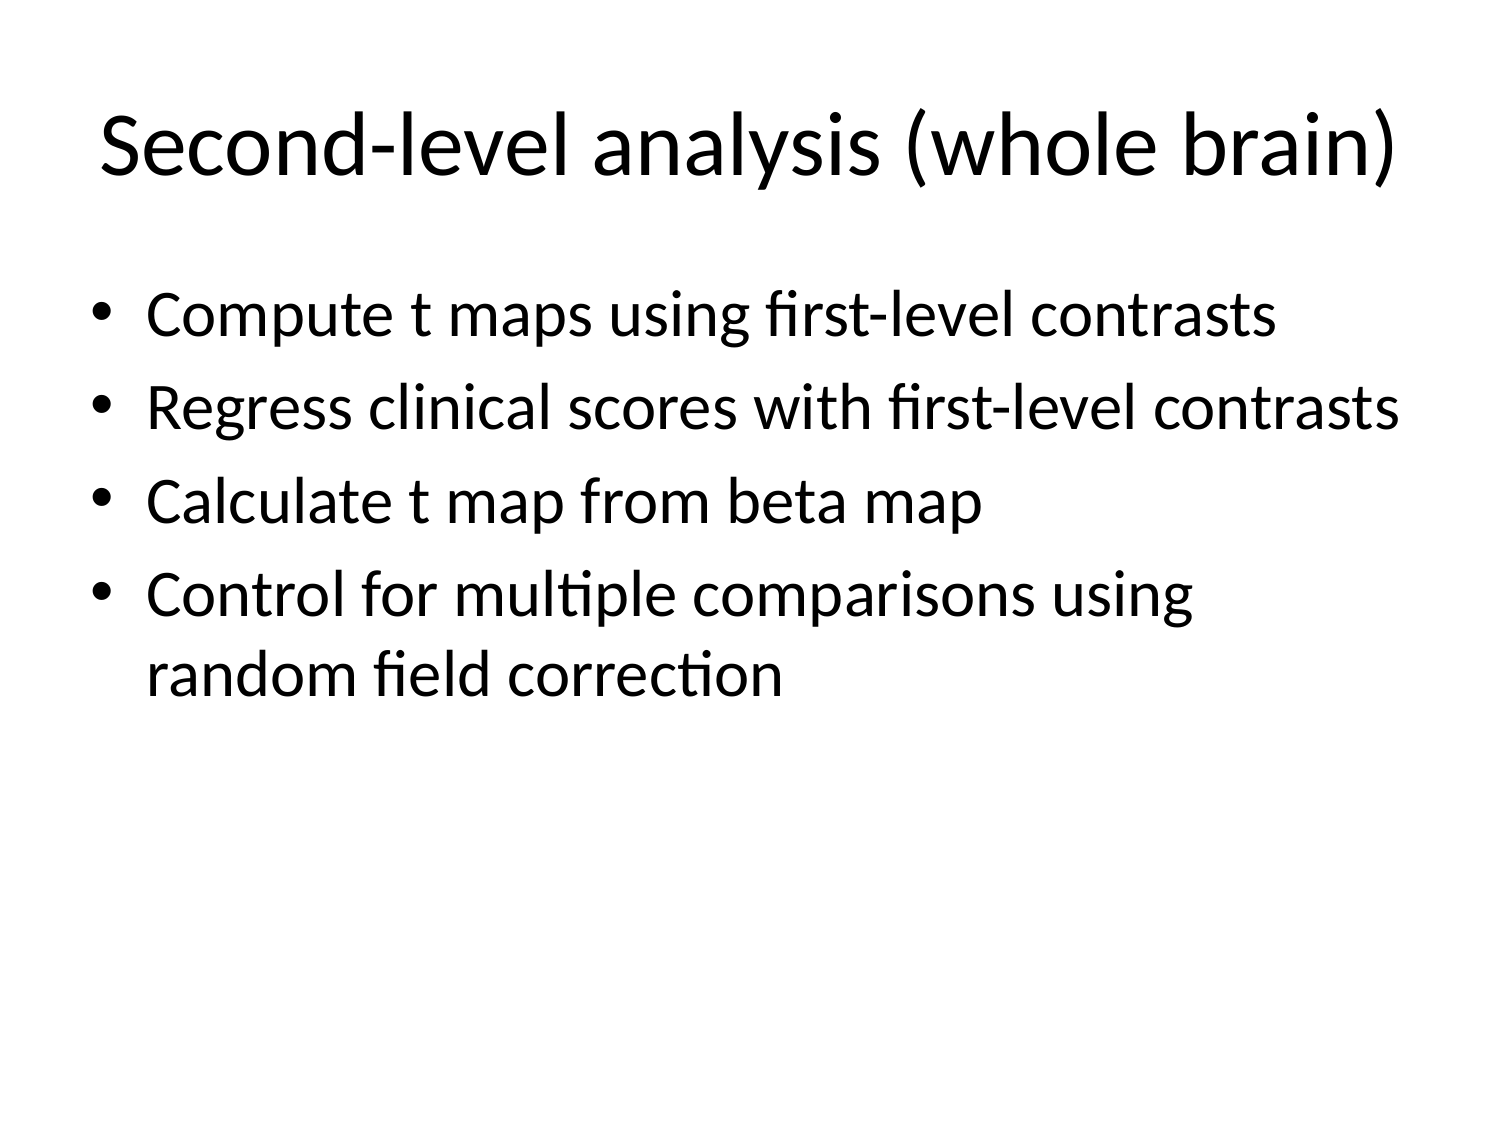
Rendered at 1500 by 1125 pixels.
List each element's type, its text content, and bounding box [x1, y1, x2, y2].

title Second-level analysis (whole brain) [75, 45, 1425, 233]
list Compute t maps using first-level contrasts Regress clinical scores with first-level contrasts Calculate t map from beta map Control for multiple comparisons using random field correction [75, 262, 1425, 1005]
